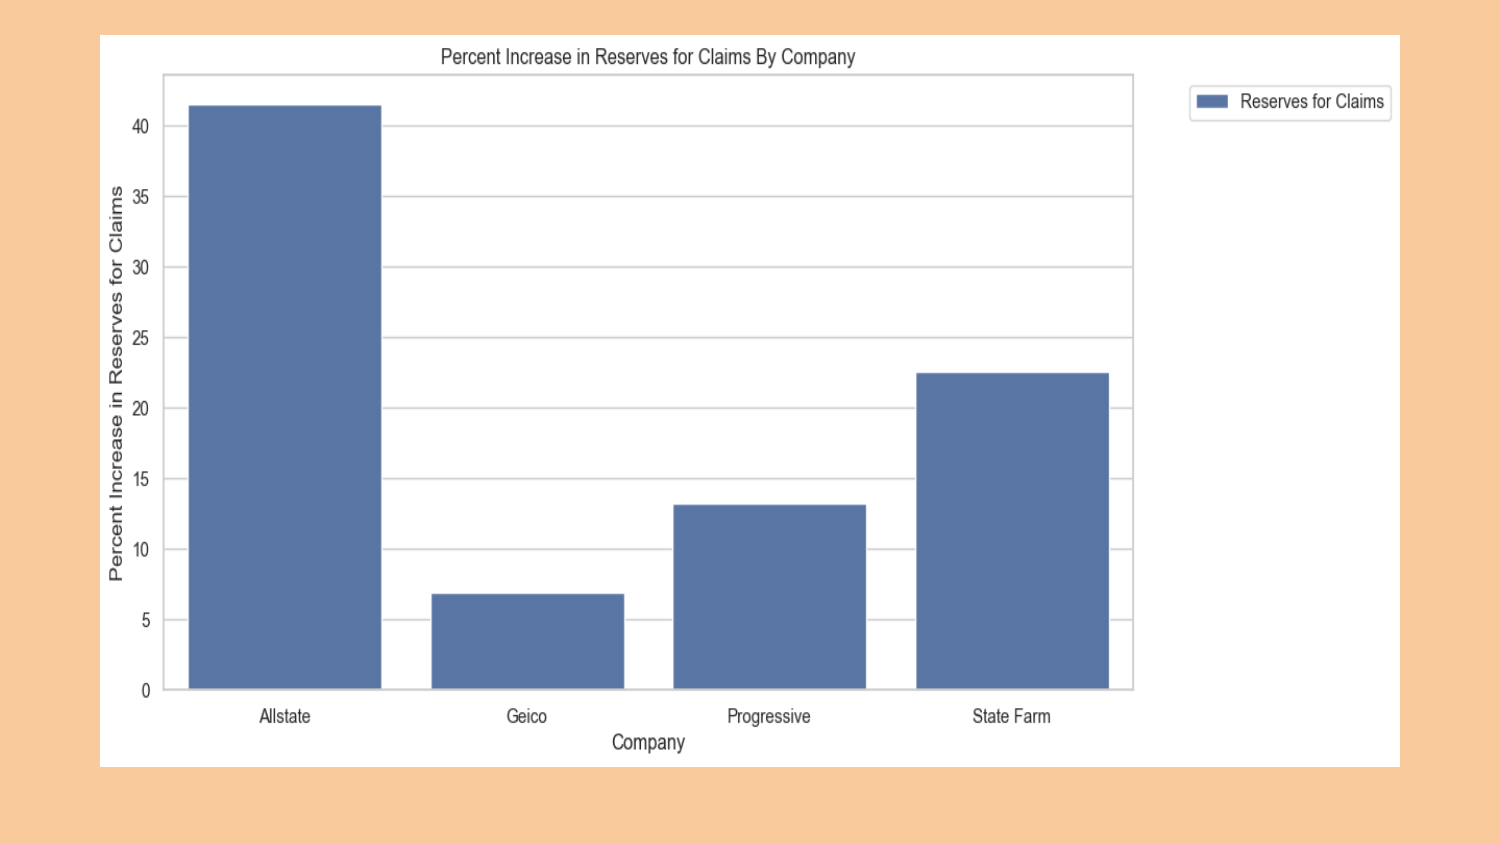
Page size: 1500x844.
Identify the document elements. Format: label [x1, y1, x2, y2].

picture [100, 35, 1400, 767]
